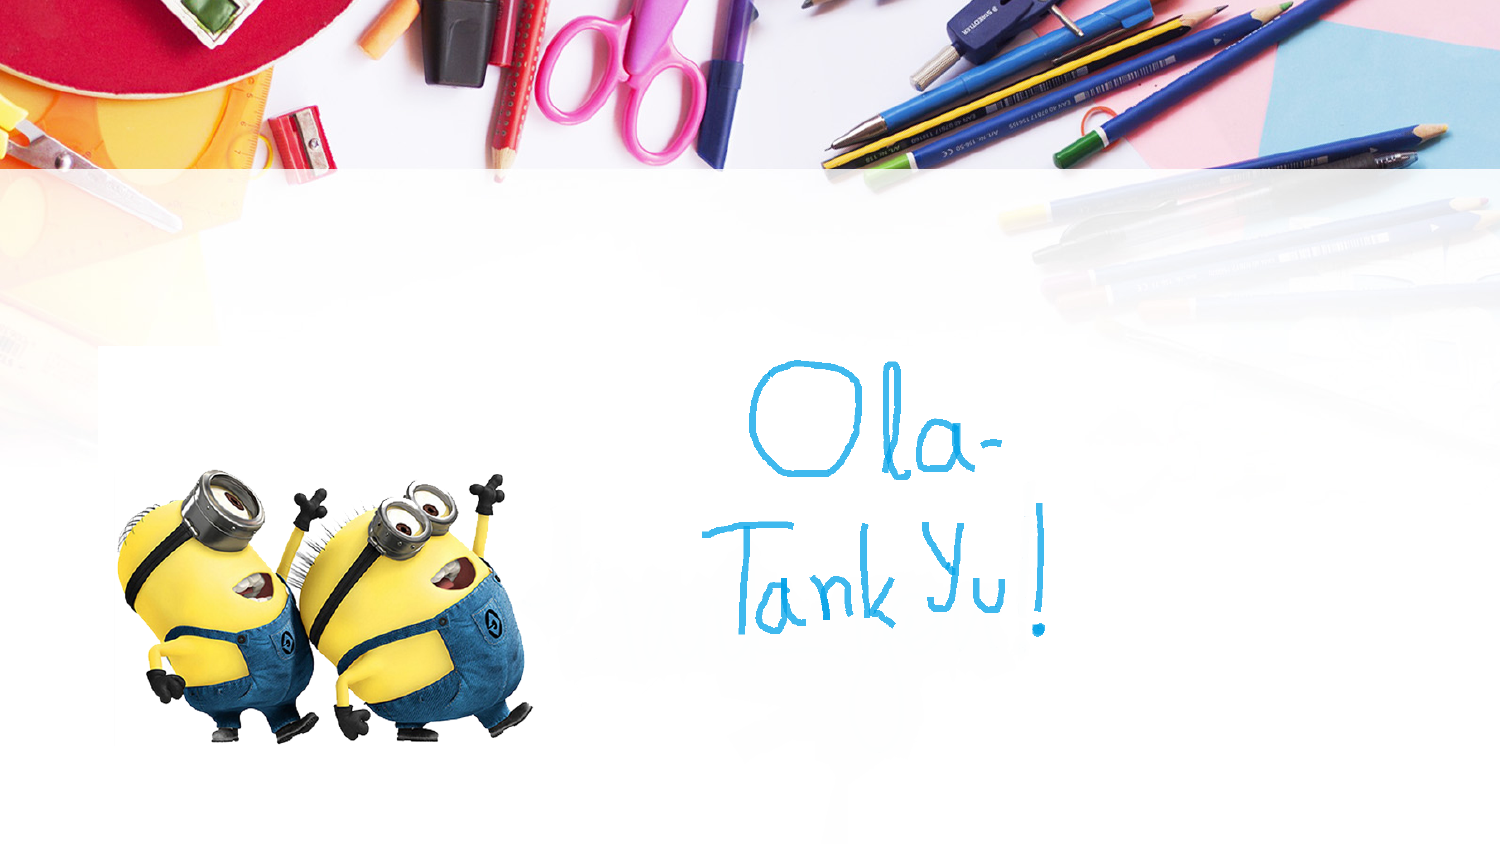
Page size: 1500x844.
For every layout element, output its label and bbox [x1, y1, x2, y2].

picture [0, 0, 1500, 844]
list [98, 346, 1076, 844]
